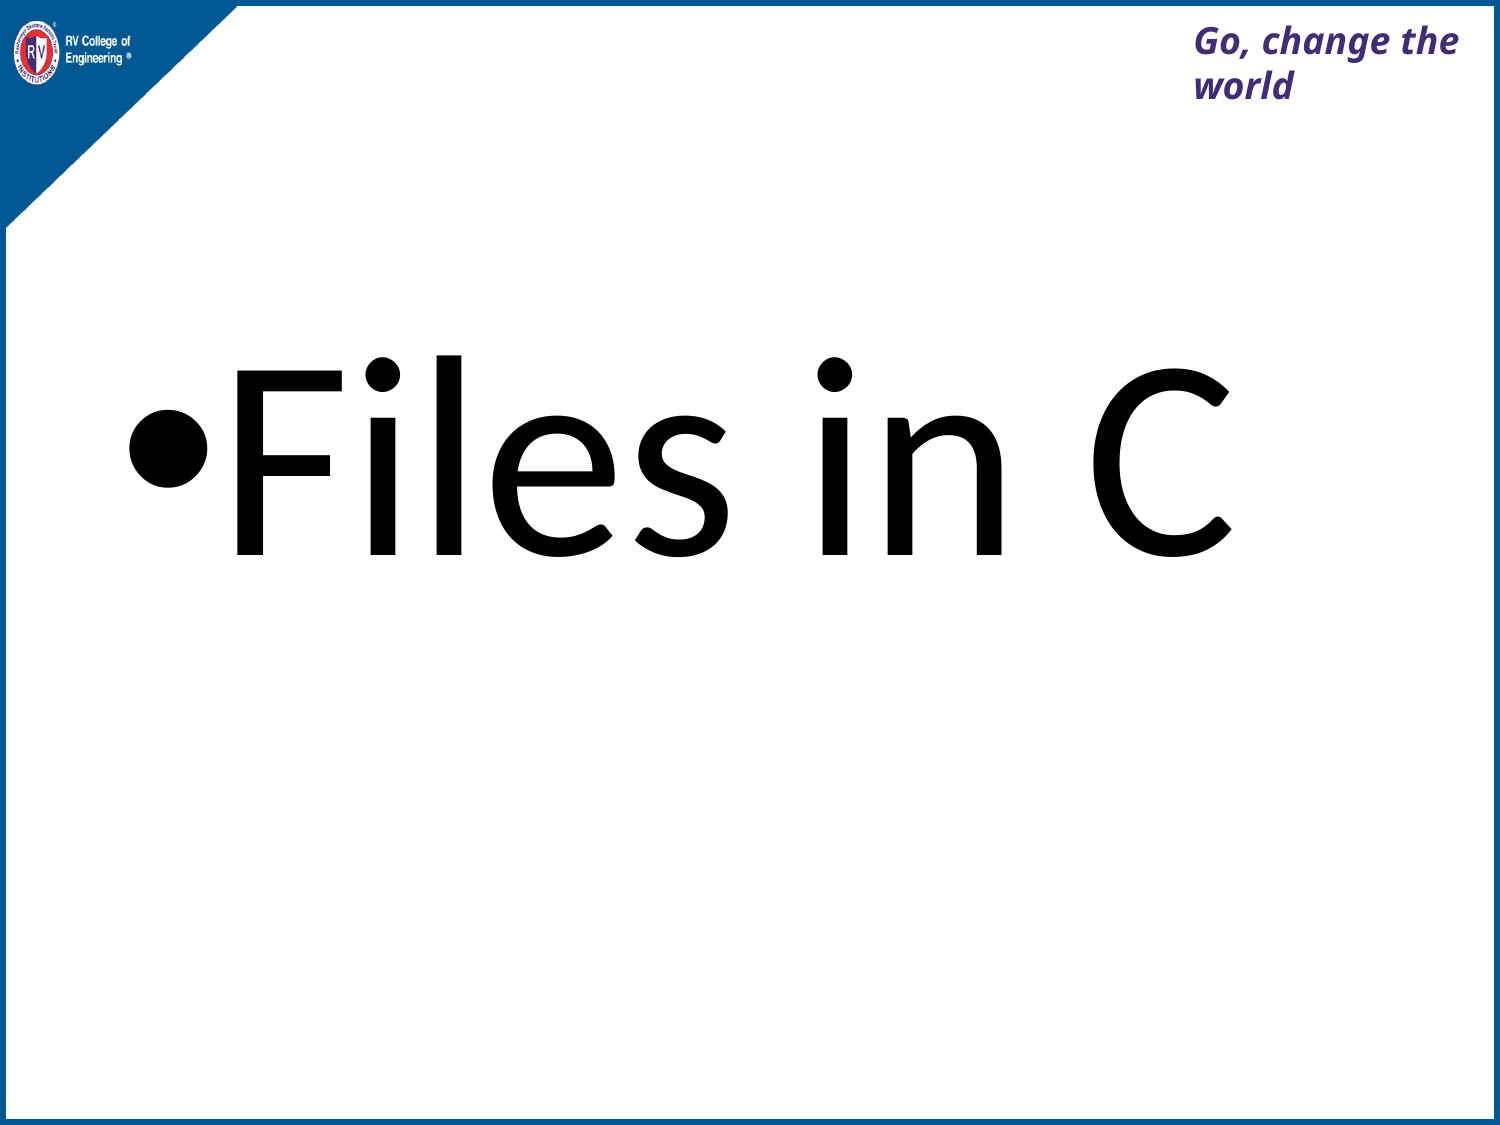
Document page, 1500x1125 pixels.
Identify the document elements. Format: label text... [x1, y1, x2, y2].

picture [1, 6, 237, 232]
list Files in C [103, 299, 1397, 1014]
